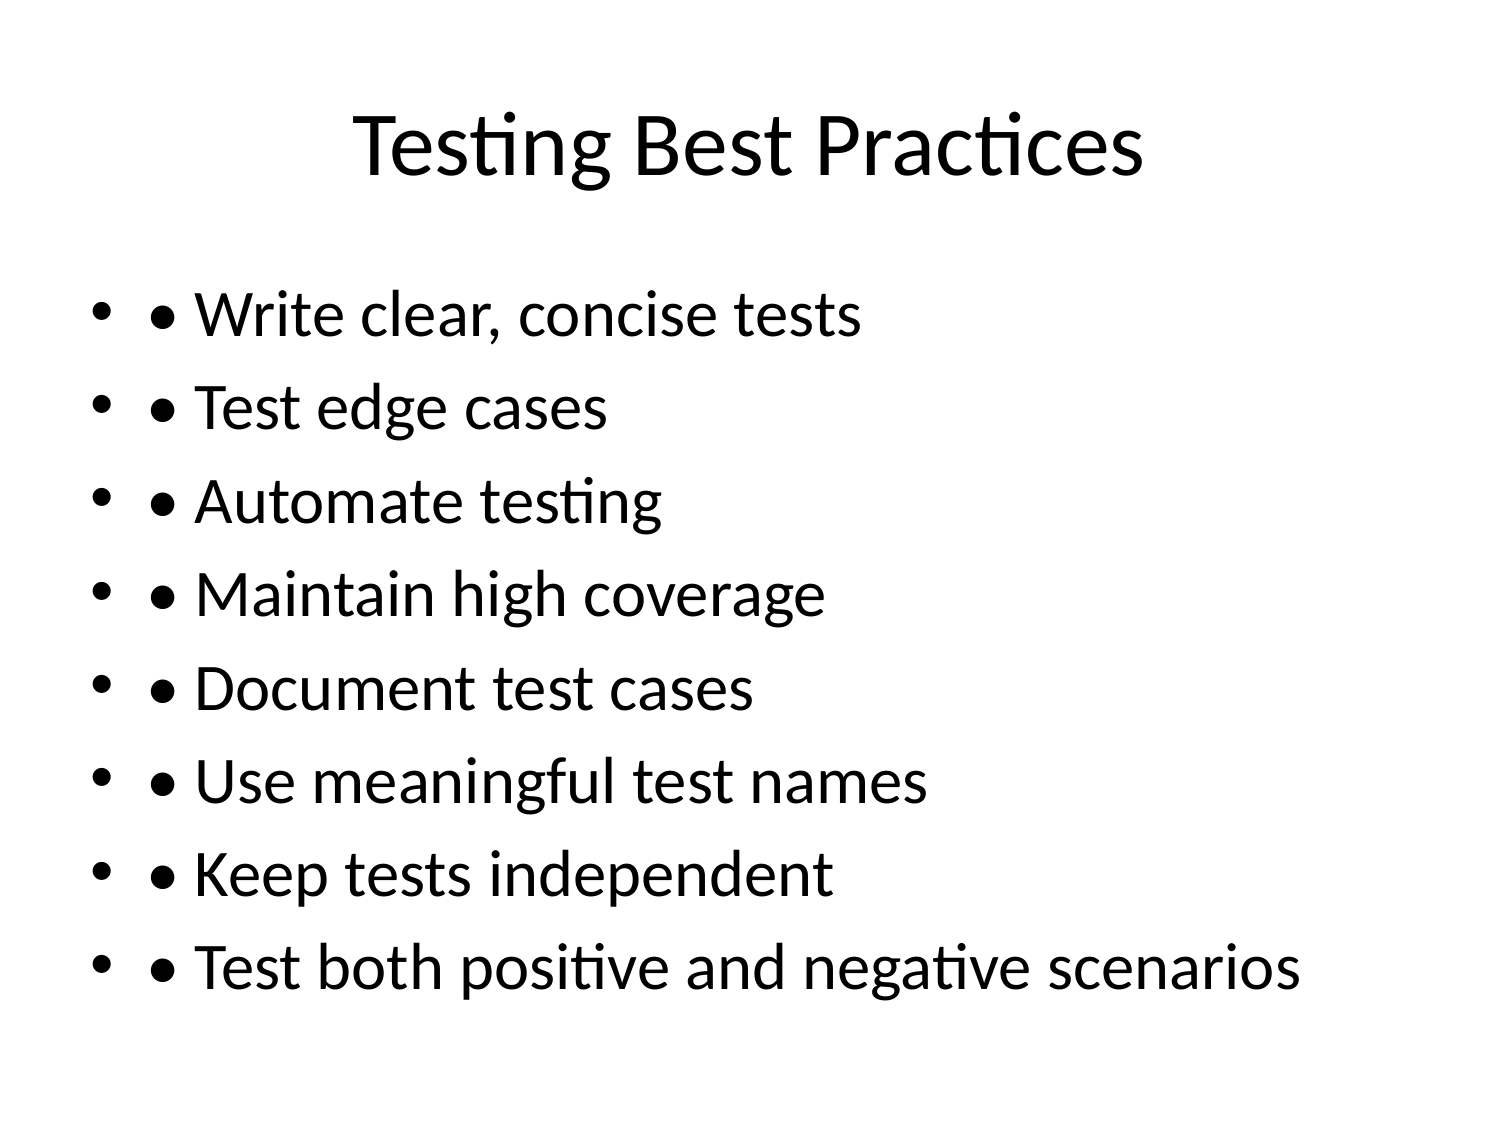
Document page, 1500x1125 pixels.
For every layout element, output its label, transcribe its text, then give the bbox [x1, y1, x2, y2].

title Testing Best Practices [75, 45, 1425, 233]
list • Write clear, concise tests • Test edge cases • Automate testing • Maintain high coverage • Document test cases • Use meaningful test names • Keep tests independent • Test both positive and negative scenarios [75, 262, 1425, 1005]
